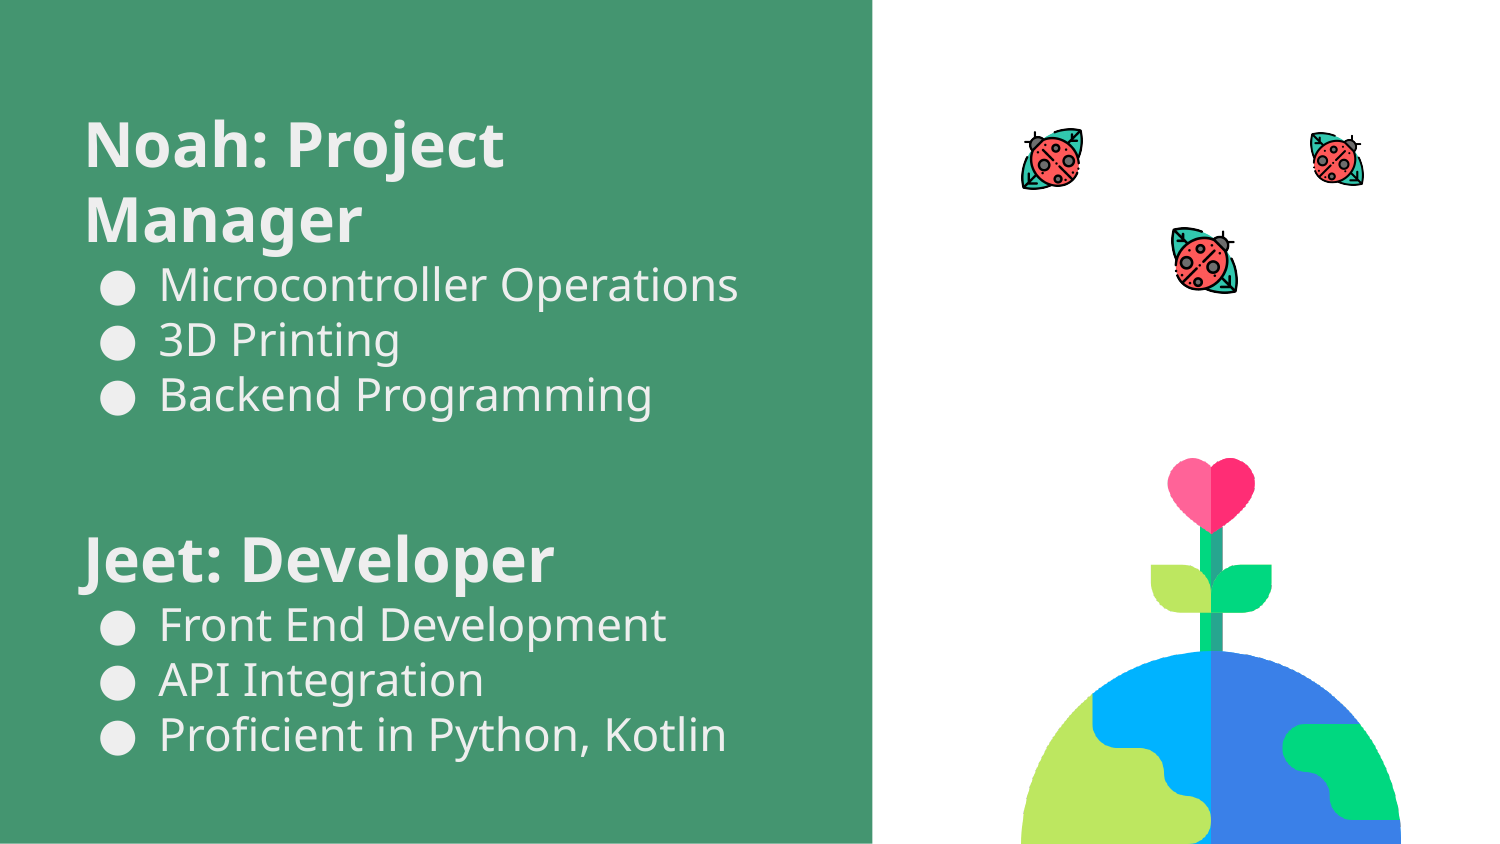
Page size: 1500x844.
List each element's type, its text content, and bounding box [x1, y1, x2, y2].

picture [1171, 227, 1238, 294]
picture [1020, 458, 1401, 844]
picture [1310, 132, 1364, 186]
text_box [0, 0, 873, 844]
text_box Noah: Project Manager Microcontroller Operations 3D Printing Backend Programming Jeet: Developer Front End Development API Integration Proficient in Python, Kotlin [68, 30, 805, 826]
picture [1020, 128, 1083, 191]
